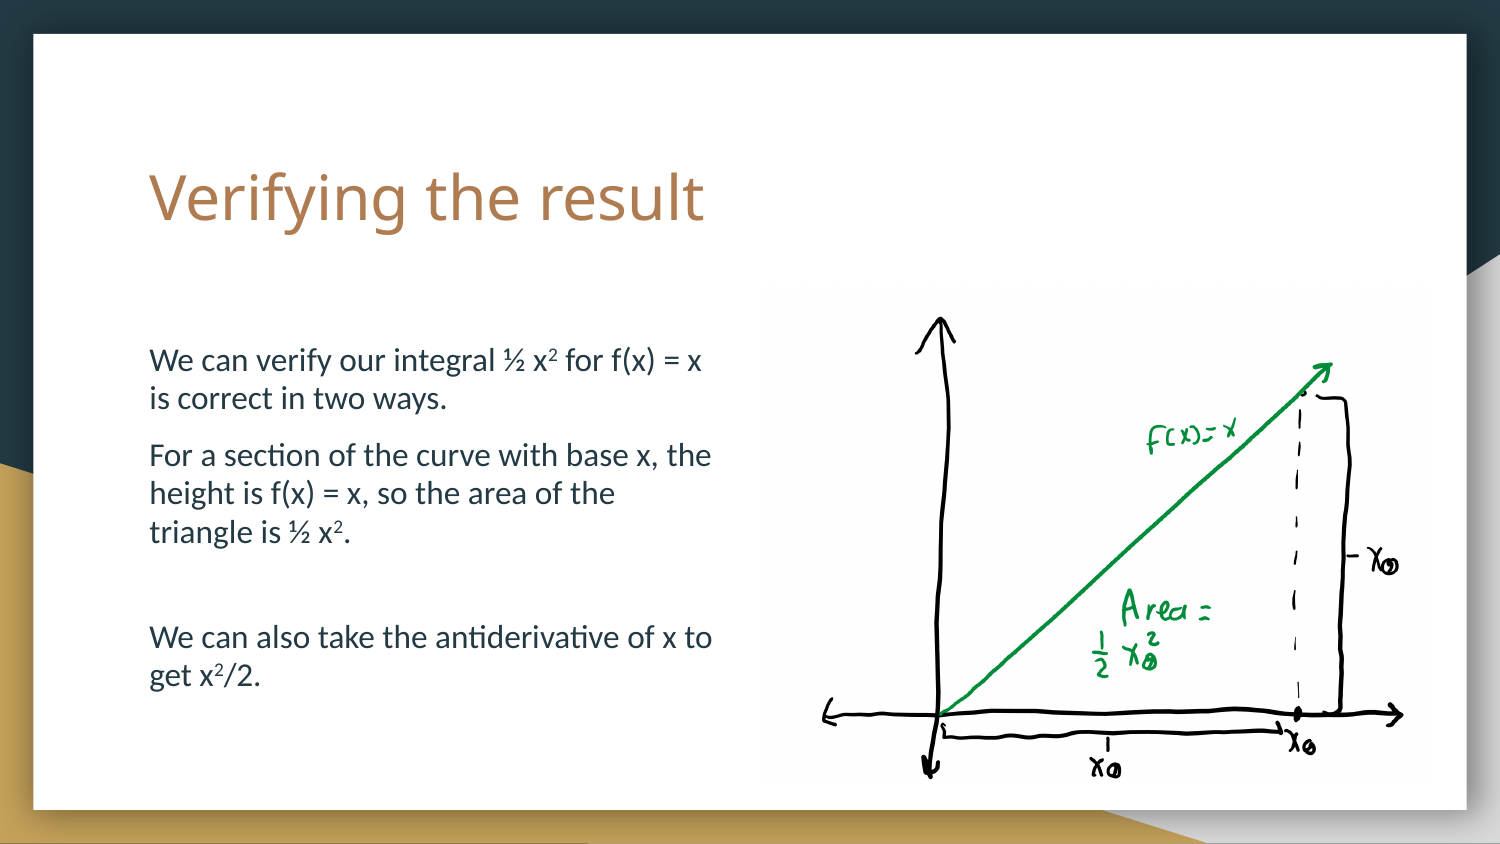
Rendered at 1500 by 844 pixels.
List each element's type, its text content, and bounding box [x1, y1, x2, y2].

list For a section of the curve with base x, the height is f(x) = x, so the area of the triangle is ½ x2. [134, 421, 739, 603]
list We can verify our integral ½ x2 for f(x) = x is correct in two ways. [134, 326, 739, 421]
title Verifying the result [134, 138, 1366, 296]
picture [761, 284, 1434, 784]
list We can also take the antiderivative of x to get x2/2. [134, 603, 739, 729]
